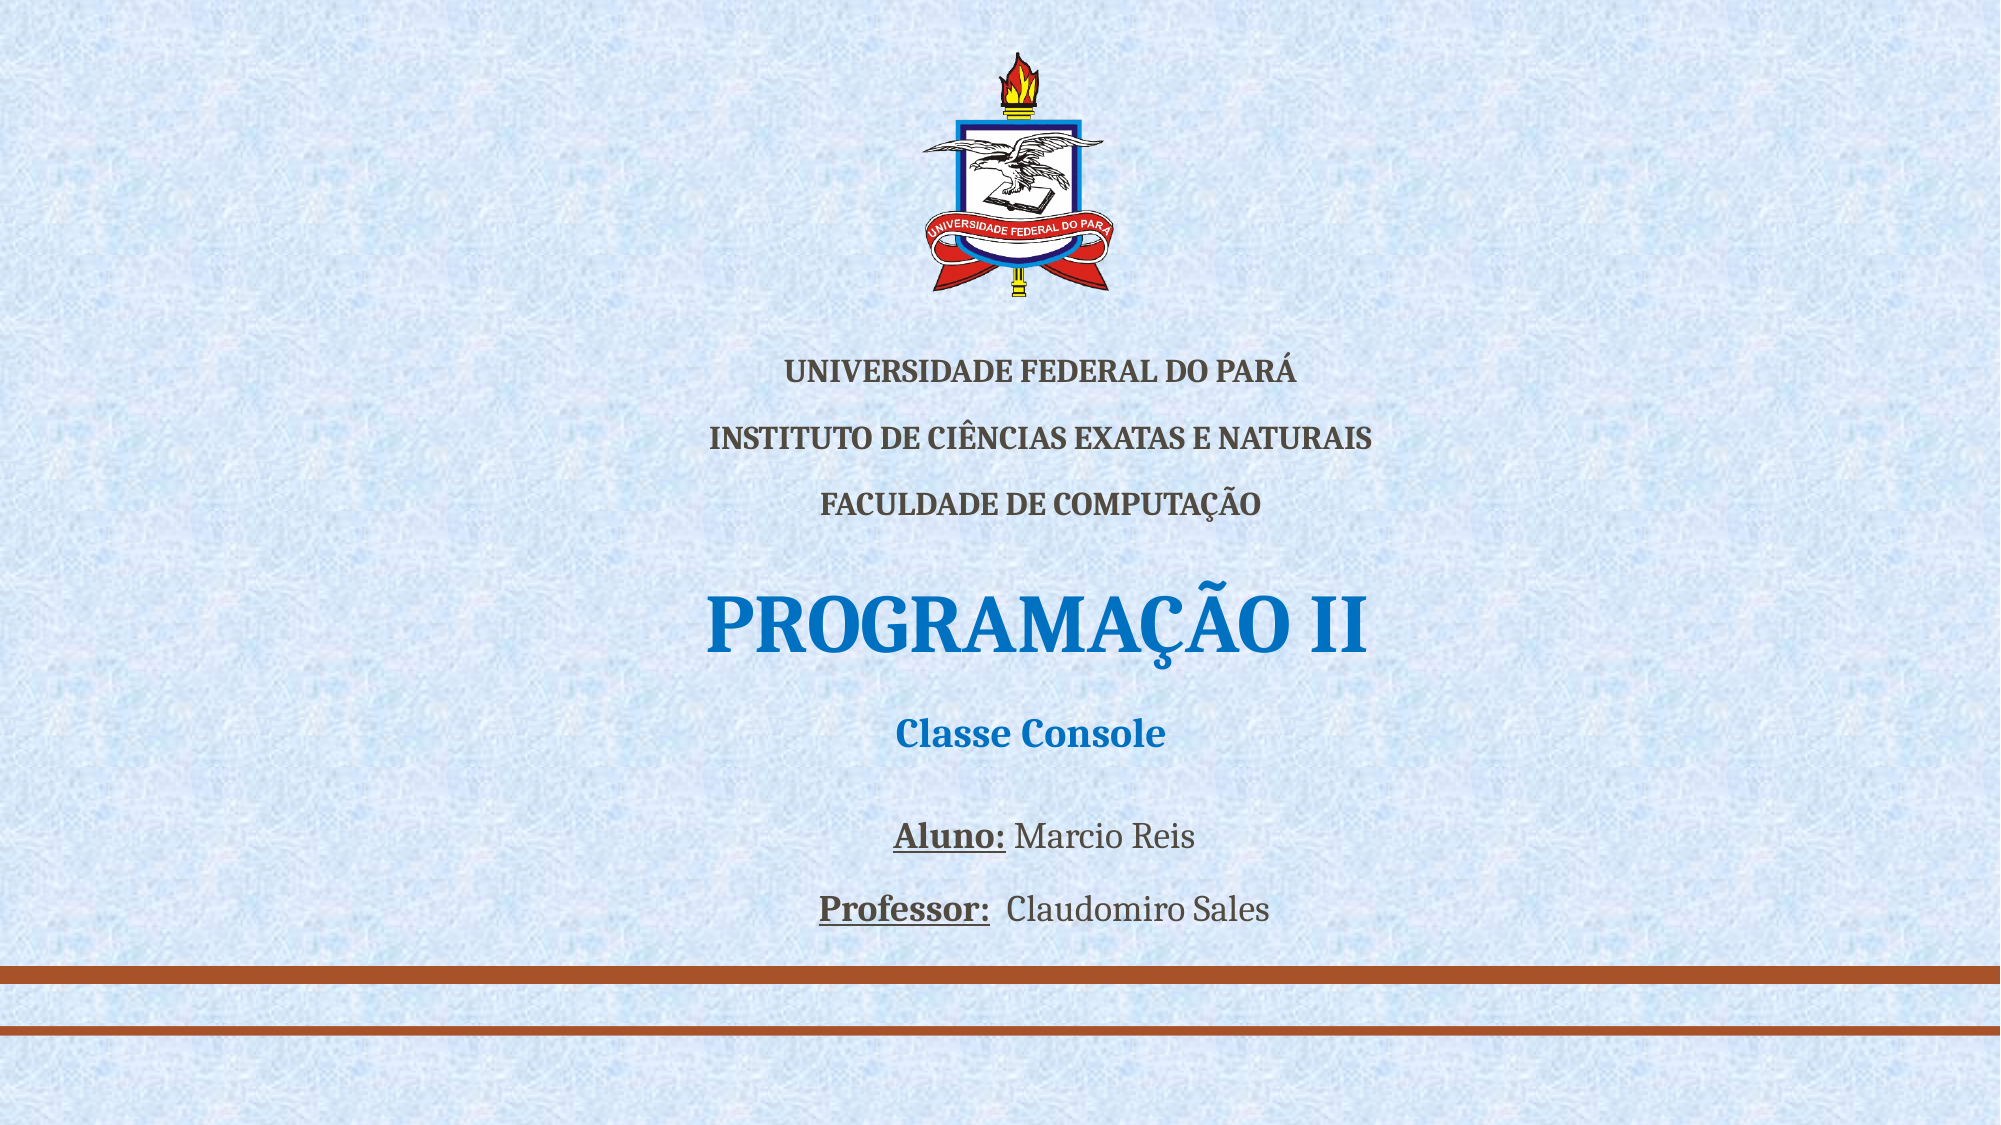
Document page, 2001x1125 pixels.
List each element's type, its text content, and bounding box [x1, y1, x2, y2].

text_box Aluno: Marcio Reis Professor: Claudomiro Sales [594, 796, 1495, 938]
text_box UNIVERSIDADE FEDERAL DO PARÁ INSTITUTO DE CIÊNCIAS EXATAS E NATURAIS FACULDADE DE COMPUTAÇÃO [665, 335, 1416, 533]
subtitle Classe Console [412, 704, 1651, 767]
picture [0, 0, 2001, 1125]
text_box PROGRAMAÇÃO II [287, 546, 1788, 677]
